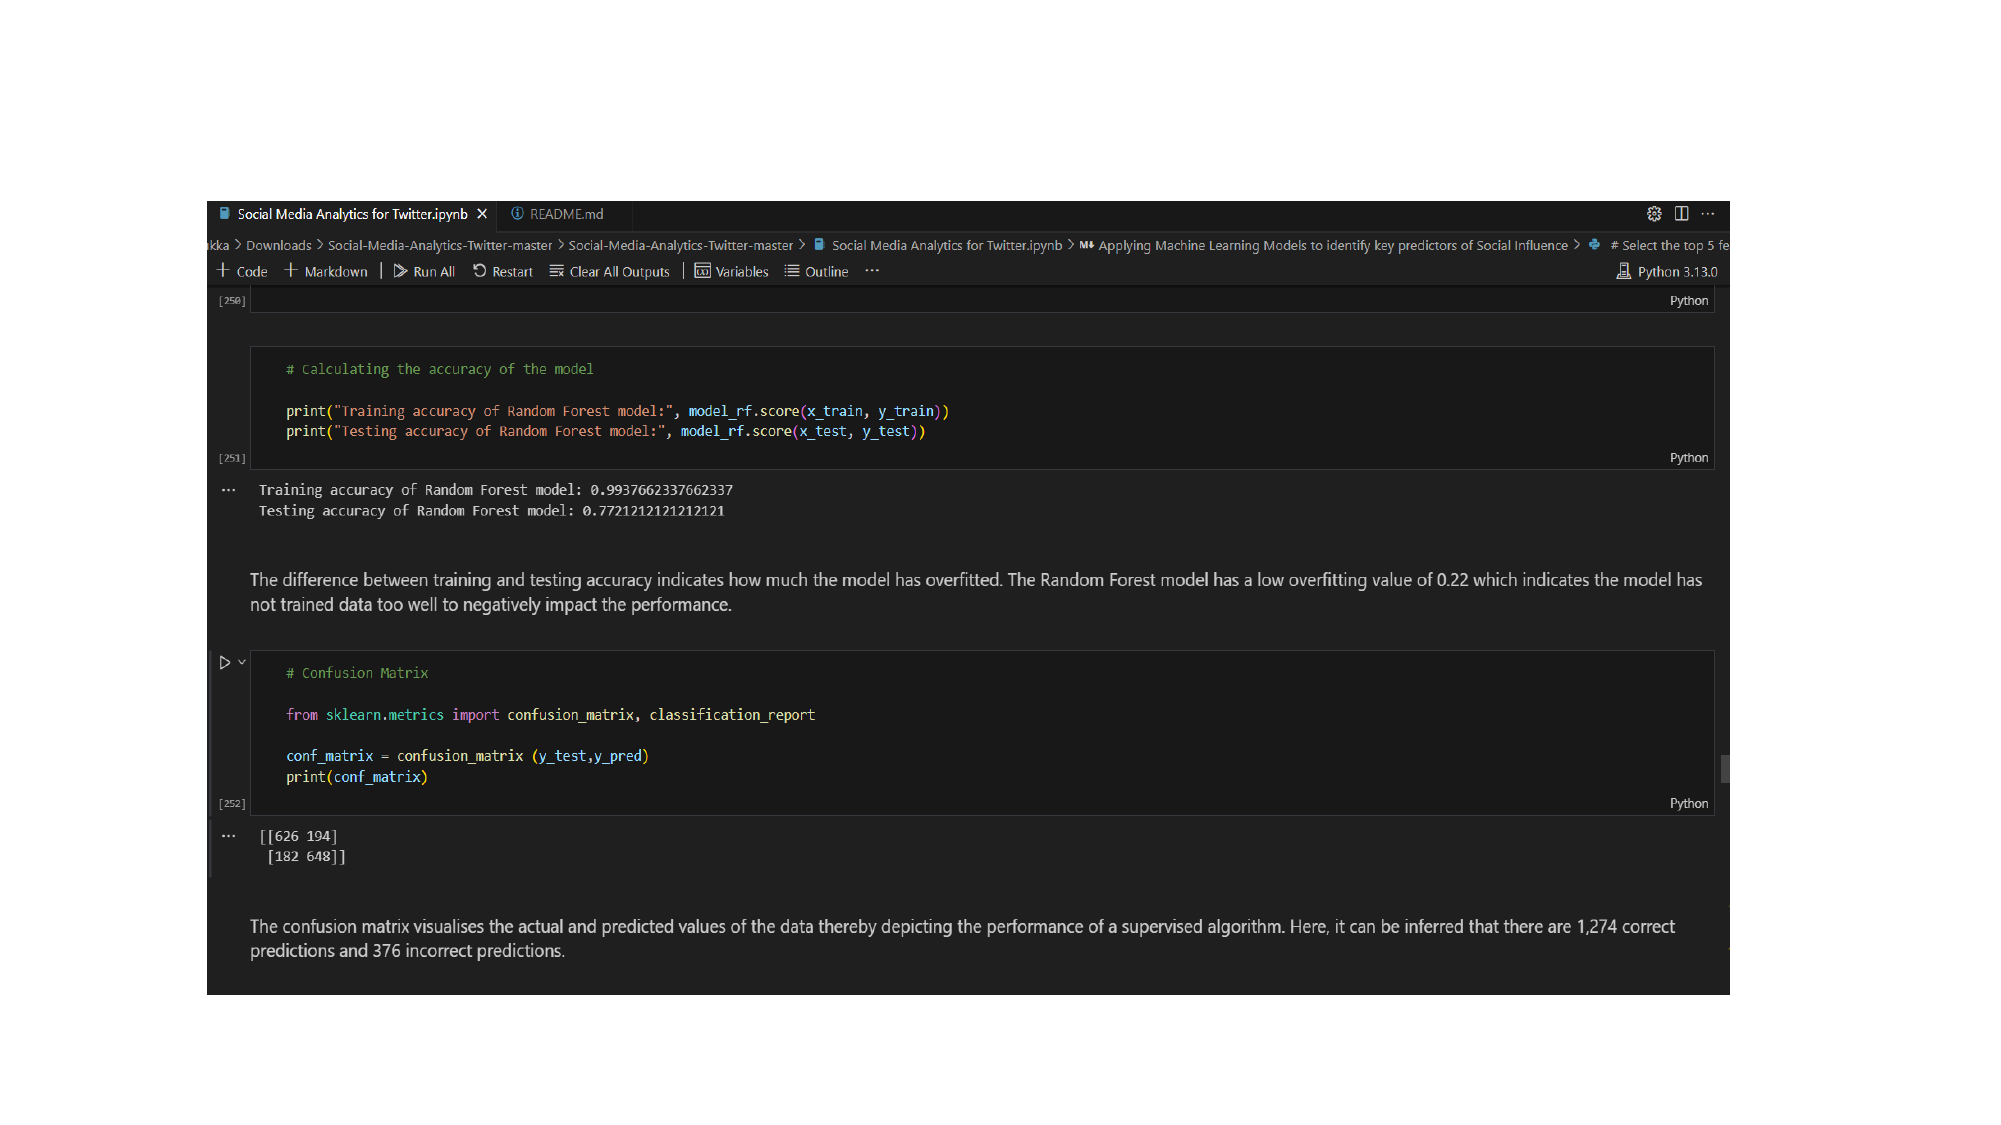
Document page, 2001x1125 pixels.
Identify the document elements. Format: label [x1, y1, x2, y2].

list [206, 200, 1731, 995]
